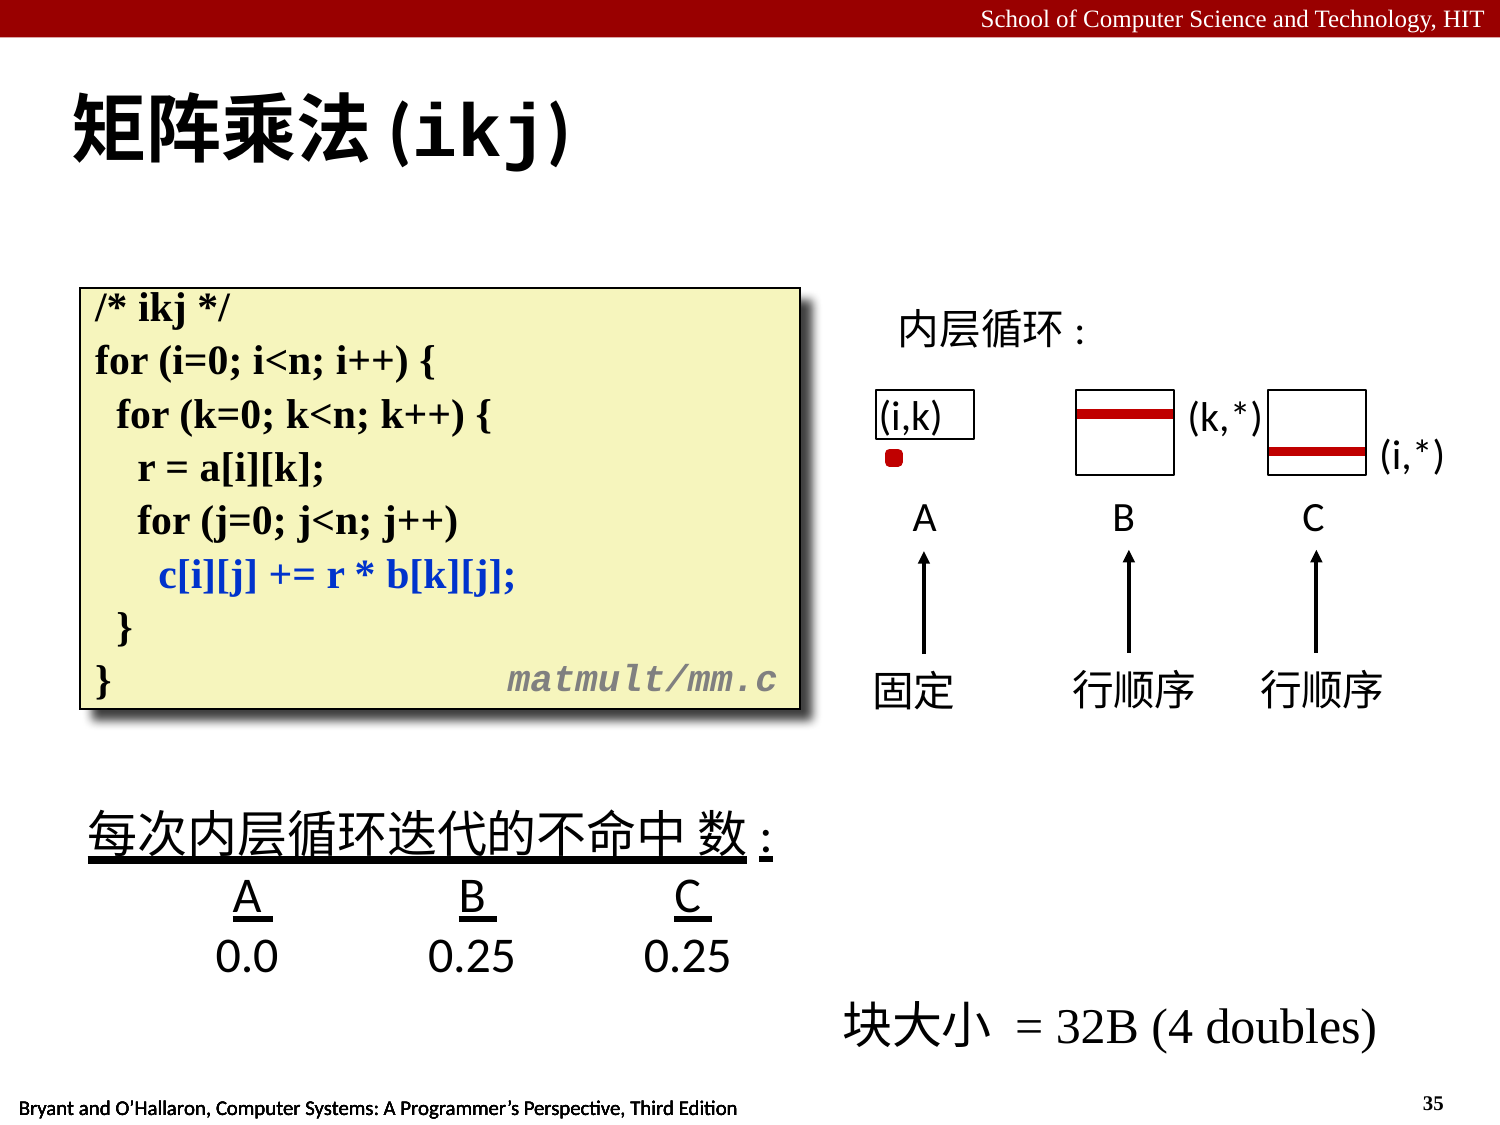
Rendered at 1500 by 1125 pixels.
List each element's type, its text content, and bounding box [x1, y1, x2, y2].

text_box [1122, 549, 1136, 563]
text_box matmult/mm.c [493, 649, 793, 708]
text_box A [910, 490, 939, 541]
text_box 内层循环: [895, 302, 1086, 353]
title 矩阵乘法(ikj) [71, 32, 940, 221]
text_box [889, 453, 898, 462]
text_box 行顺序 [1237, 663, 1405, 714]
text_box (i,k) [875, 390, 974, 440]
text_box 固定 [870, 664, 963, 715]
text_box C 0.25 [641, 862, 735, 983]
text_box B 0.25 [426, 862, 519, 983]
text_box A 0.0 [213, 862, 281, 983]
text_box [1075, 390, 1174, 476]
text_box [1267, 390, 1366, 476]
text_box C [1300, 490, 1327, 541]
text_box 块大小 = 32B (4 doubles) [840, 993, 1455, 1054]
text_box B [1110, 490, 1138, 541]
text_box 行顺序 [1050, 663, 1217, 714]
text_box /* ikj */ for (i=0; i<n; i++) { for (k=0; k<n; k++) { r = a[i][k]; for (j=0; j<n; j++) c[i][j] += r * b[k][j]; } } [80, 288, 800, 709]
text_box (k,*) [1185, 390, 1266, 441]
text_box (i,*) [1377, 427, 1448, 478]
text_box [917, 551, 931, 564]
text_box [1310, 549, 1323, 563]
text_box 每次内层循环迭代的不命中 数: [85, 802, 809, 863]
